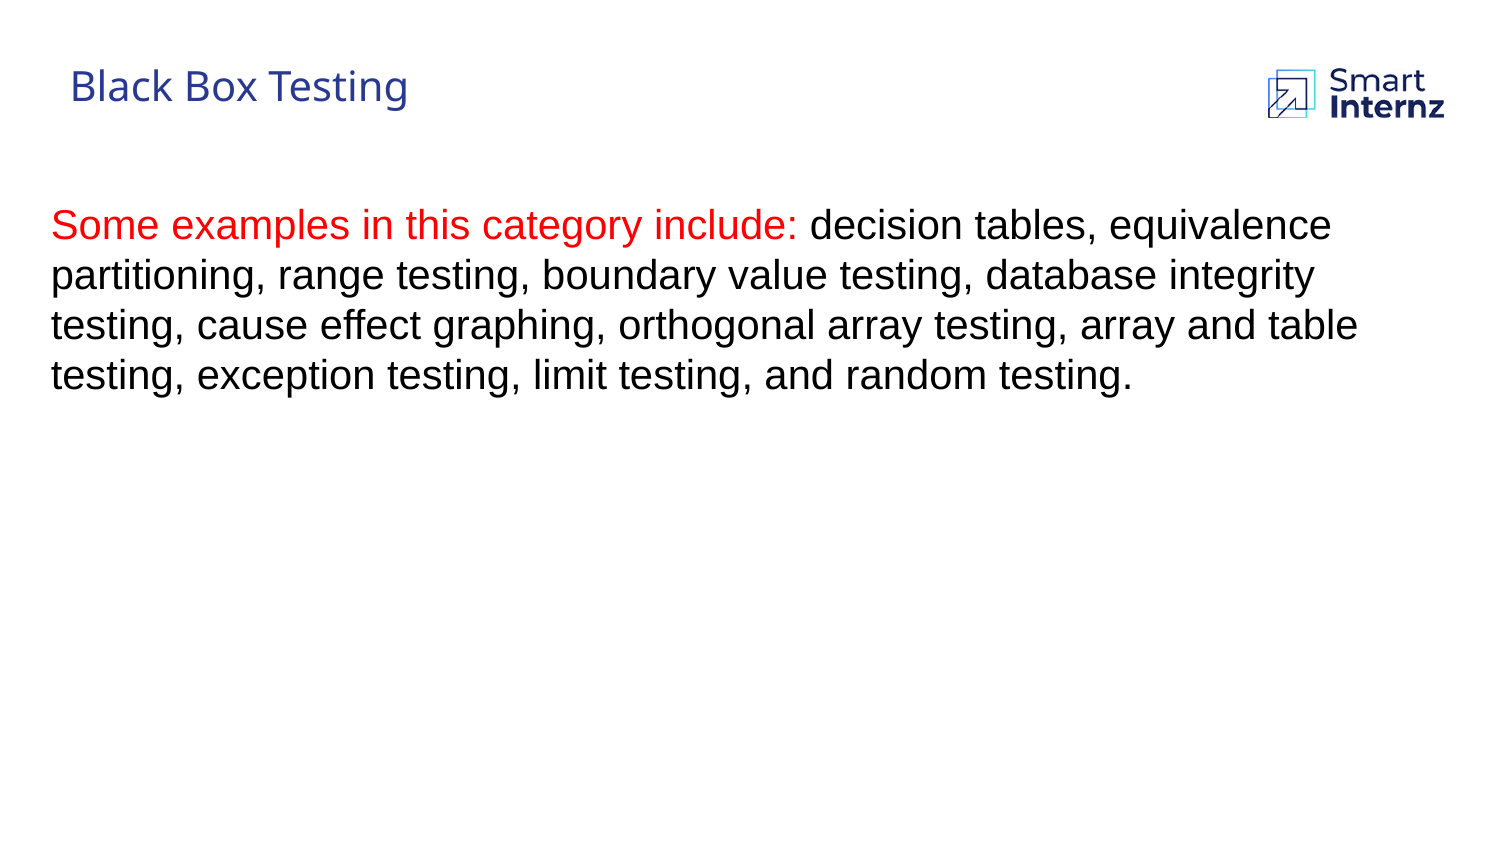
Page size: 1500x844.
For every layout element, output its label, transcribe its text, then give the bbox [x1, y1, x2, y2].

title Black Box Testing [35, 35, 900, 135]
text_box Some examples in this category include: decision tables, equivalence partitioning, range testing, boundary value testing, database integrity testing, cause effect graphing, orthogonal array testing, array and table testing, exception testing, limit testing, and random testing. [35, 182, 1461, 463]
picture [1262, 68, 1450, 119]
